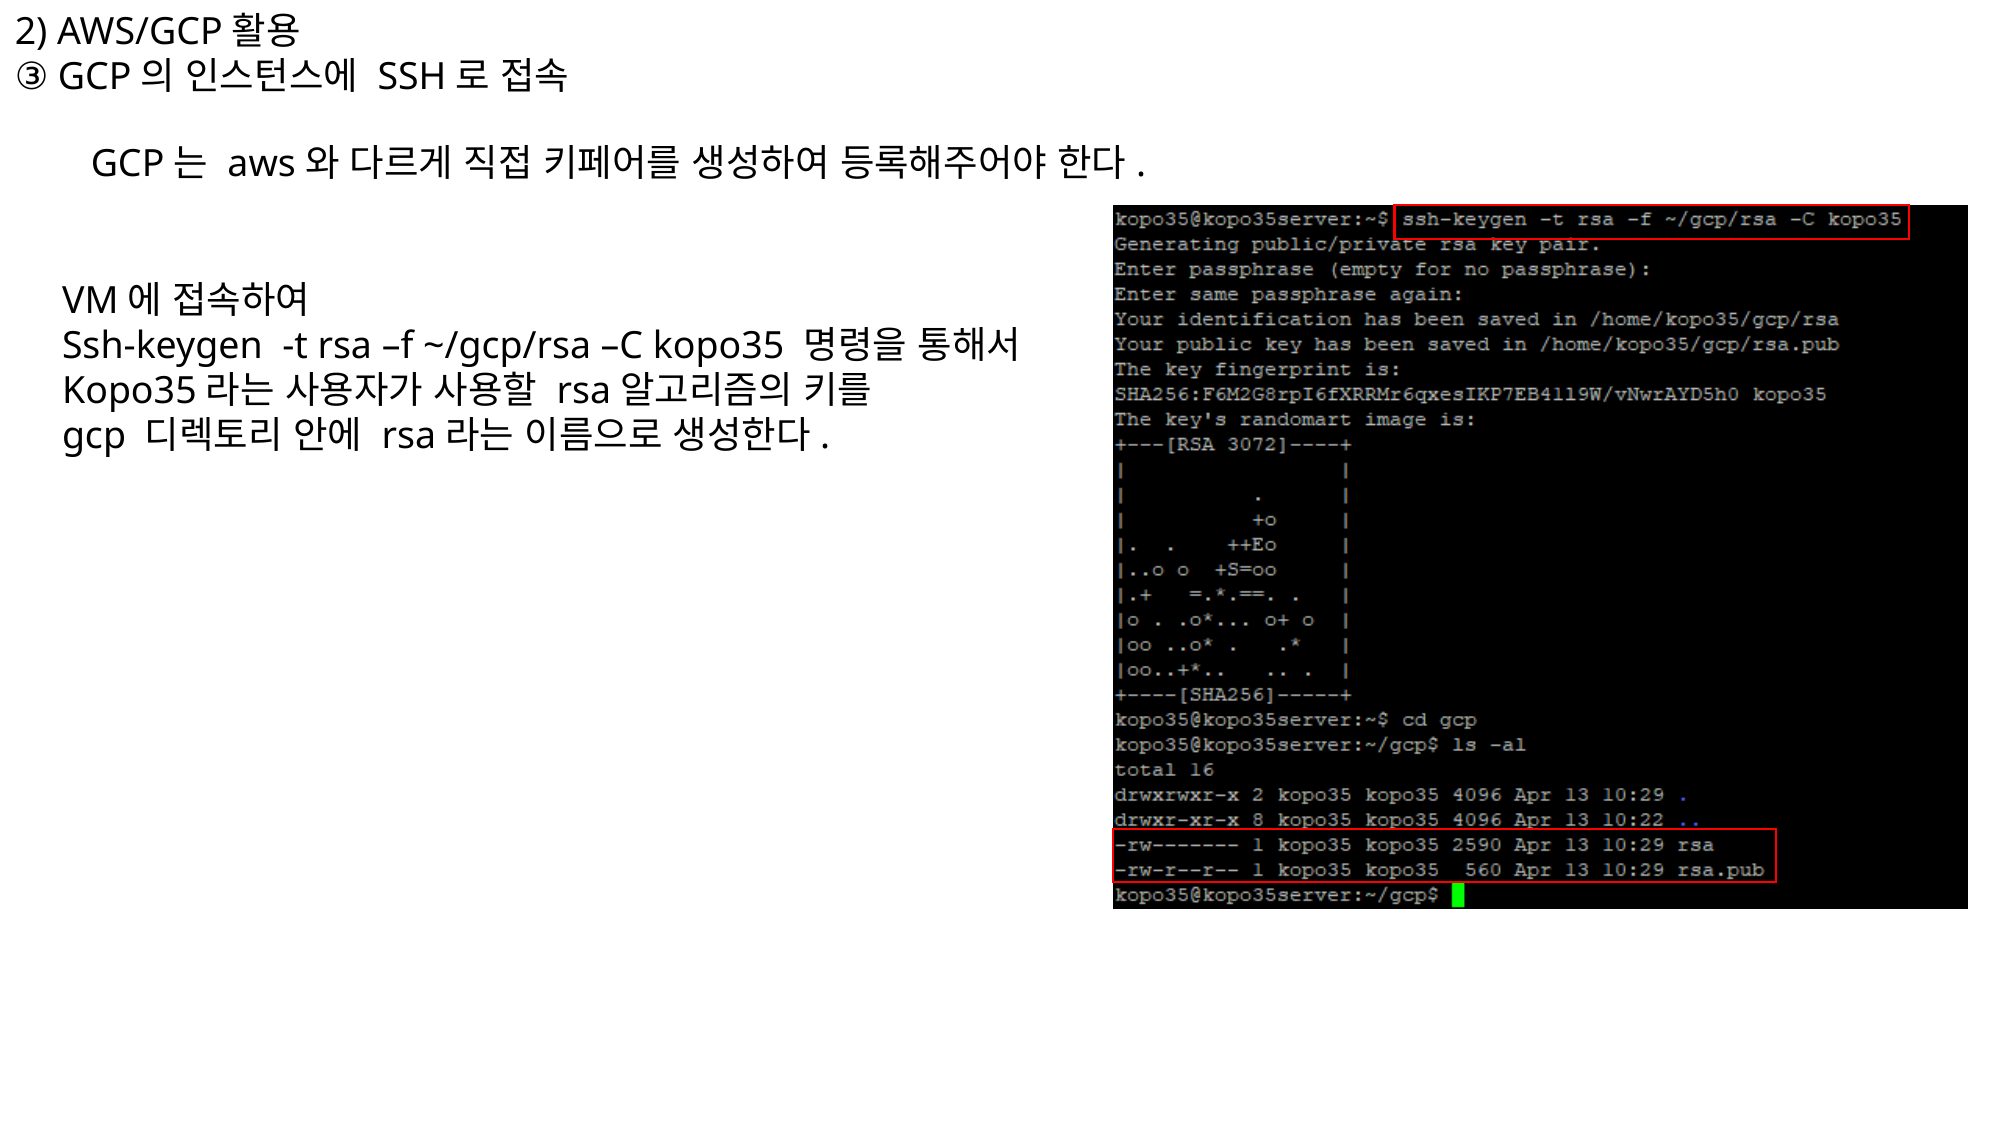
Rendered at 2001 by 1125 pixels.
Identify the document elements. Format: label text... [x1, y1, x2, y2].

text_box GCP는 aws와 다르게 직접 키페어를 생성하여 등록해주어야 한다. [76, 131, 1161, 192]
text_box 2) AWS/GCP활용 ③ GCP의 인스턴스에 SSH로 접속 [0, 0, 1000, 105]
text_box VM에 접속하여 Ssh-keygen -t rsa –f ~/gcp/rsa –C kopo35 명령을 통해서 Kopo35라는 사용자가 사용할 rsa알고리즘의 키를 gcp 디렉토리 안에 rsa라는 이름으로 생성한다. [47, 268, 1037, 464]
picture [1113, 205, 1968, 909]
